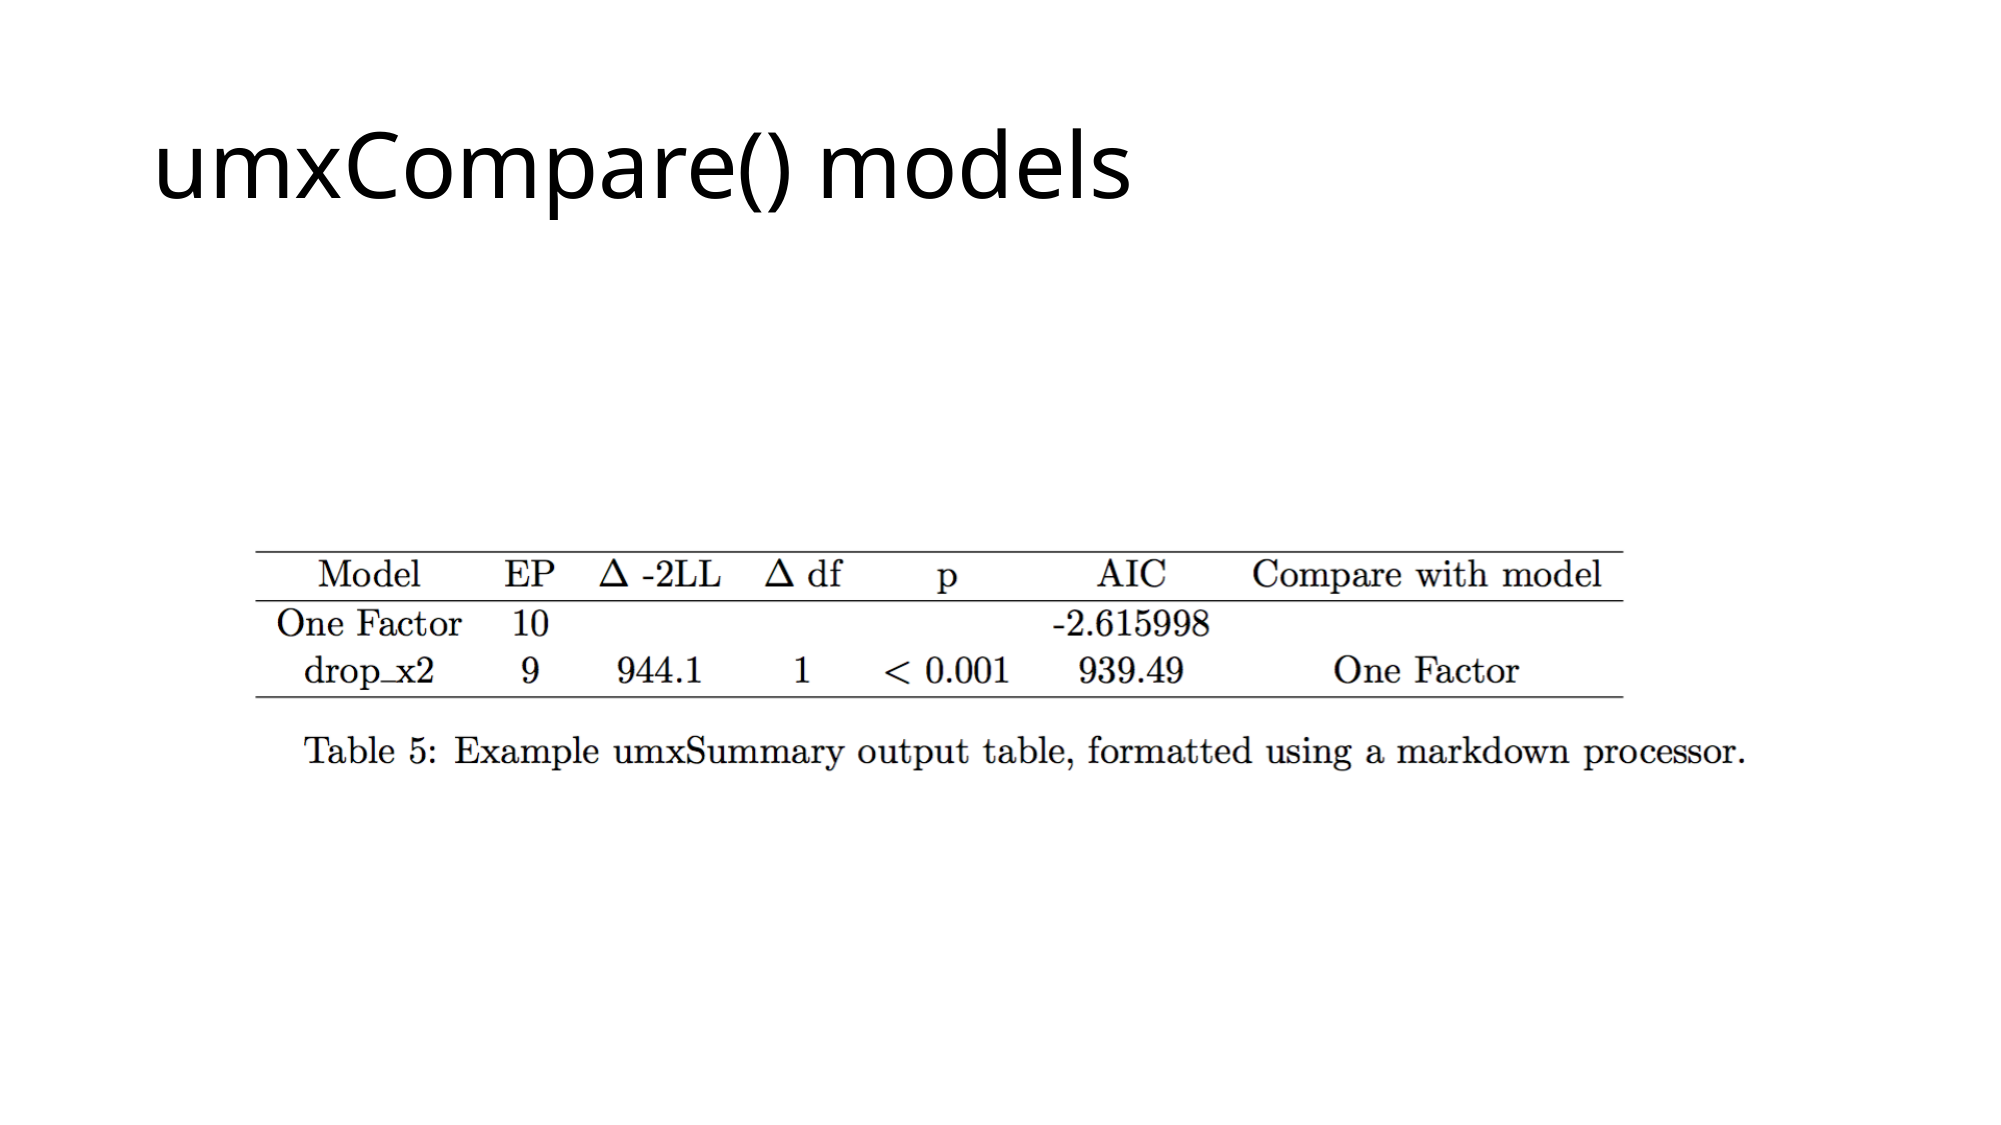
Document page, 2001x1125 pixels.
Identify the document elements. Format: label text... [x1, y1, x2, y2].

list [228, 529, 1772, 784]
title umxCompare() models [137, 59, 1863, 278]
